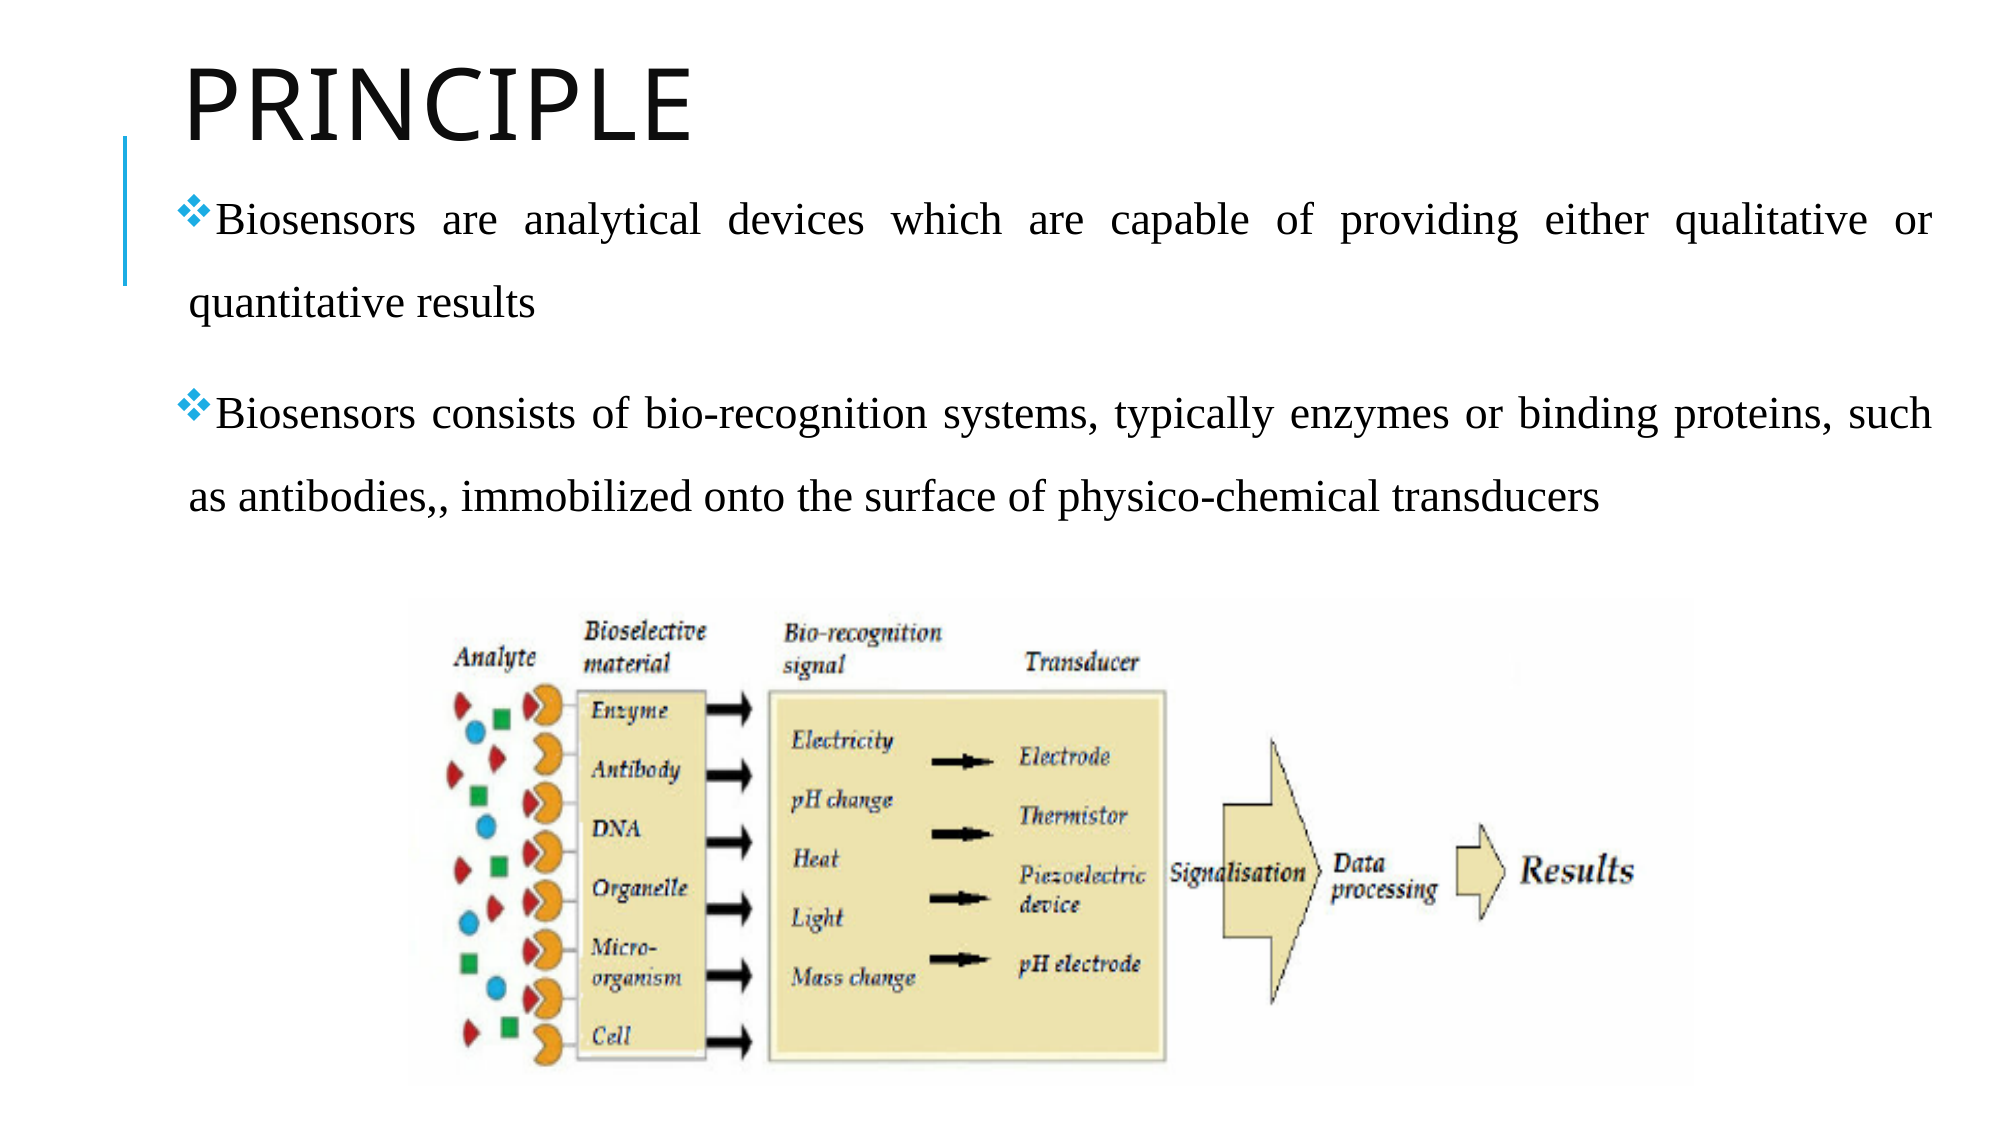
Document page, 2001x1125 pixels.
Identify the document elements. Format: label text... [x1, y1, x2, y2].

list Biosensors are analytical devices which are capable of providing either qualitative or quantitative results Biosensors consists of bio-recognition systems, typically enzymes or binding proteins, such as antibodies,, immobilized onto the surface of physico-chemical transducers [166, 153, 1942, 843]
picture [408, 598, 1695, 1087]
title PRINCIPLE [166, 56, 1761, 153]
